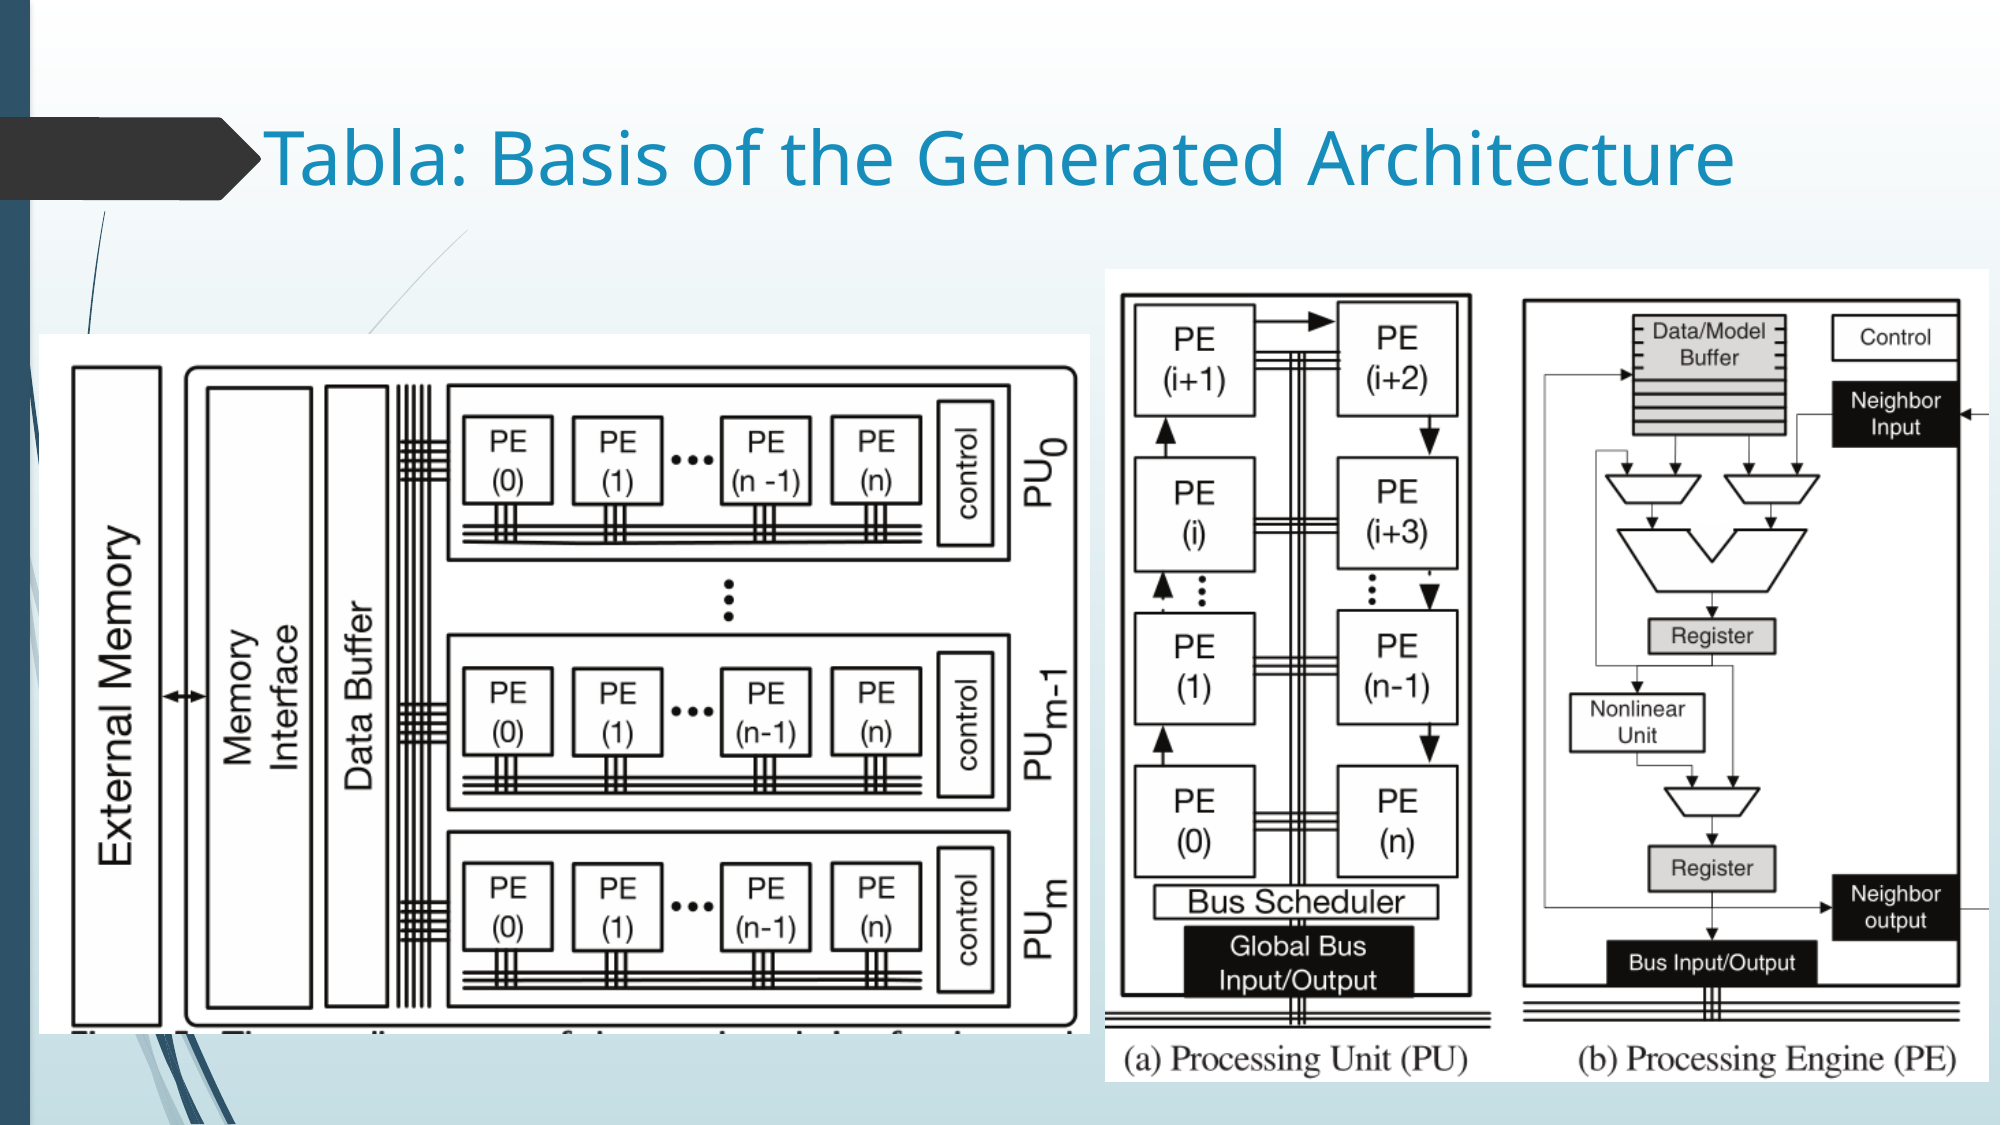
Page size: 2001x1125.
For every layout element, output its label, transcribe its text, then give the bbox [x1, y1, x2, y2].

picture [1105, 269, 1989, 1083]
picture [38, 334, 1090, 1034]
title Tabla: Basis of the Generated Architecture [249, 102, 1888, 313]
